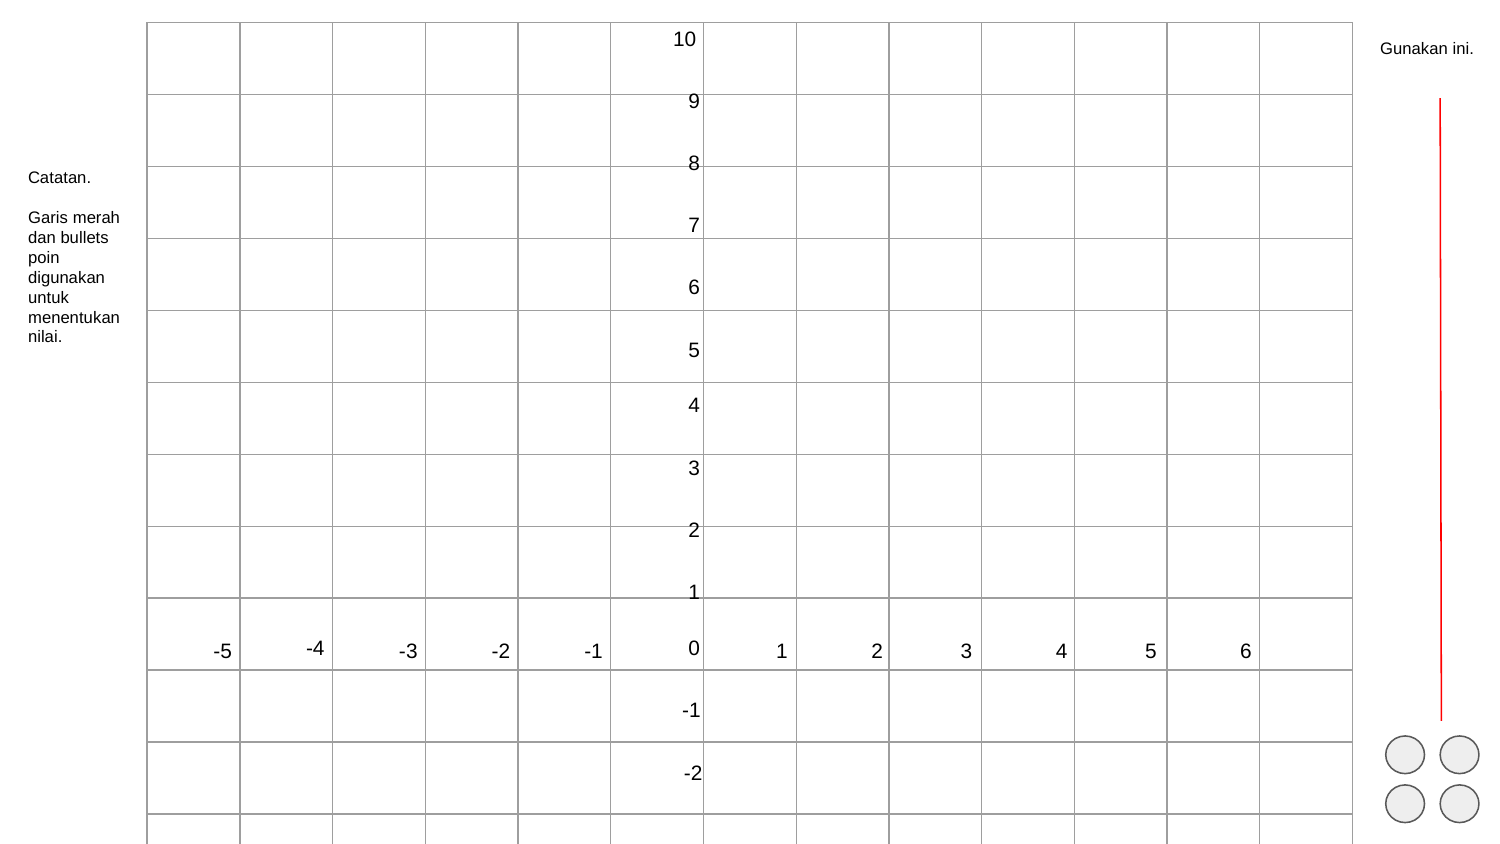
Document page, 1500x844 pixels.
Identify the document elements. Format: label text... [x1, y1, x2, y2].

table_cell [1168, 95, 1259, 166]
table_cell [519, 743, 610, 813]
table_cell [241, 599, 332, 669]
table_cell [148, 815, 239, 844]
table_cell [519, 95, 610, 166]
text_box 5 [1130, 625, 1186, 676]
table_cell [519, 599, 610, 669]
table_cell [704, 743, 796, 813]
text_box -2 [669, 746, 725, 797]
table_cell [1168, 167, 1259, 238]
table_cell [982, 743, 1074, 813]
table_cell [611, 671, 703, 741]
table_cell [611, 527, 703, 597]
table_cell [1260, 815, 1352, 844]
table_cell [241, 311, 332, 382]
text_box 6 [673, 261, 729, 312]
table_cell [1260, 455, 1352, 526]
table_cell [426, 311, 517, 382]
table_cell [148, 239, 239, 310]
table_cell [1075, 95, 1166, 166]
table_cell [611, 815, 703, 844]
table_cell [426, 599, 517, 669]
table_cell [333, 239, 425, 310]
table_cell [797, 239, 888, 310]
text_box 7 [673, 199, 729, 250]
table_cell [982, 815, 1074, 844]
text_box -2 [476, 625, 532, 676]
table_cell [148, 383, 239, 454]
table_header [1168, 23, 1259, 94]
text_box [1385, 735, 1425, 774]
table_cell [519, 239, 610, 310]
table_cell [333, 383, 425, 454]
table_cell [426, 383, 517, 454]
text_box 0 [673, 621, 729, 672]
table_cell [890, 527, 981, 597]
table_cell [519, 455, 610, 526]
table_cell [1260, 167, 1352, 238]
table_cell [148, 599, 239, 669]
table_cell [982, 383, 1074, 454]
table_cell [704, 311, 796, 382]
table_cell [890, 815, 981, 844]
table_cell [611, 311, 703, 382]
table_cell [982, 455, 1074, 526]
text_box [1385, 784, 1425, 823]
text_box -3 [383, 625, 440, 676]
table_cell [1075, 527, 1166, 597]
text_box 3 [673, 441, 729, 492]
table_cell [519, 383, 610, 454]
text_box -4 [291, 621, 347, 672]
table_cell [704, 239, 796, 310]
table_cell [519, 167, 610, 238]
table_cell [1168, 455, 1259, 526]
table_cell [241, 455, 332, 526]
table_cell [241, 527, 332, 597]
table_header [148, 23, 239, 94]
table_cell [1168, 239, 1259, 310]
table_cell [426, 455, 517, 526]
table_cell [704, 167, 796, 238]
table_cell [241, 239, 332, 310]
table_cell [1075, 167, 1166, 238]
table_cell [890, 383, 981, 454]
table_cell [333, 167, 425, 238]
table_cell [611, 383, 703, 454]
table_cell [797, 527, 888, 597]
table_cell [1075, 311, 1166, 382]
table_header [426, 23, 517, 94]
table_cell [797, 383, 888, 454]
table_cell [333, 671, 425, 741]
table_cell [148, 167, 239, 238]
table_cell [611, 95, 703, 166]
text_box 3 [945, 625, 1001, 676]
table_cell [1168, 815, 1259, 844]
table_header [890, 23, 981, 94]
table_cell [797, 671, 888, 741]
table_cell [1075, 383, 1166, 454]
table_cell [333, 743, 425, 813]
table_cell [241, 671, 332, 741]
table_cell [1075, 599, 1166, 669]
table_cell [797, 599, 888, 669]
table_cell [890, 599, 981, 669]
table_cell [519, 815, 610, 844]
table_cell [241, 95, 332, 166]
table_header [519, 23, 610, 94]
table_cell [797, 311, 888, 382]
table_cell [148, 455, 239, 526]
text_box 1 [761, 625, 817, 676]
table_cell [611, 239, 703, 310]
table_header [797, 23, 888, 94]
text_box -1 [667, 684, 723, 735]
table_cell [704, 383, 796, 454]
table_cell [611, 455, 703, 526]
text_box 2 [856, 625, 912, 676]
table_cell [890, 167, 981, 238]
table_cell [426, 239, 517, 310]
table_header [241, 23, 332, 94]
table_cell [241, 815, 332, 844]
table_cell [890, 239, 981, 310]
table_cell [797, 743, 888, 813]
table_cell [704, 815, 796, 844]
text_box [1440, 735, 1479, 774]
table_cell [426, 527, 517, 597]
table_cell [704, 599, 796, 669]
table_cell [890, 95, 981, 166]
table_cell [1260, 599, 1352, 669]
table_header [611, 23, 703, 94]
table_cell [982, 311, 1074, 382]
table_header [982, 23, 1074, 94]
table_cell [426, 167, 517, 238]
text_box 2 [673, 504, 729, 555]
table_cell [1168, 383, 1259, 454]
table_cell [333, 815, 425, 844]
table_cell [426, 815, 517, 844]
table_cell [1075, 743, 1166, 813]
table_cell [890, 671, 981, 741]
table_cell [982, 599, 1074, 669]
table_cell [519, 671, 610, 741]
text_box 8 [673, 137, 729, 188]
table_cell [148, 743, 239, 813]
text_box 1 [673, 566, 729, 617]
table_cell [148, 311, 239, 382]
table_cell [519, 527, 610, 597]
table_cell [611, 743, 703, 813]
table_header [704, 23, 796, 94]
table_cell [890, 455, 981, 526]
table_cell [797, 167, 888, 238]
table_cell [982, 671, 1074, 741]
table_cell [890, 743, 981, 813]
table_cell [426, 671, 517, 741]
text_box 10 [658, 12, 714, 63]
table_cell [241, 383, 332, 454]
table_cell [1075, 671, 1166, 741]
text_box Gunakan ini. [1365, 22, 1494, 79]
table_cell [148, 671, 239, 741]
table_cell [982, 167, 1074, 238]
text_box 4 [673, 379, 729, 430]
text_box 5 [673, 323, 729, 374]
table_cell [1260, 671, 1352, 741]
table_cell [148, 527, 239, 597]
text_box -5 [198, 625, 254, 676]
table_cell [1260, 95, 1352, 166]
table_cell [1260, 383, 1352, 454]
table_cell [704, 455, 796, 526]
table_cell [426, 743, 517, 813]
text_box 9 [673, 75, 729, 126]
table_header [1075, 23, 1166, 94]
table_cell [1260, 527, 1352, 597]
table_cell [704, 527, 796, 597]
table_cell [148, 95, 239, 166]
table_cell [1168, 599, 1259, 669]
table_cell [333, 527, 425, 597]
table_cell [982, 95, 1074, 166]
table_cell [1168, 743, 1259, 813]
text_box -1 [569, 625, 625, 676]
table_cell [333, 95, 425, 166]
table_header [333, 23, 425, 94]
table_cell [333, 311, 425, 382]
table_cell [241, 167, 332, 238]
table_cell [1260, 743, 1352, 813]
table_header [1260, 23, 1352, 94]
table_cell [797, 815, 888, 844]
table_cell [1260, 311, 1352, 382]
text_box 6 [1225, 625, 1281, 676]
table_cell [333, 455, 425, 526]
table_cell [1168, 527, 1259, 597]
table_cell [704, 671, 796, 741]
table_cell [982, 239, 1074, 310]
table_cell [704, 95, 796, 166]
table_cell [1075, 455, 1166, 526]
table_cell [890, 311, 981, 382]
table_cell [611, 167, 703, 238]
table_cell [1075, 239, 1166, 310]
table_cell [241, 743, 332, 813]
table_cell [797, 455, 888, 526]
table_cell [1260, 239, 1352, 310]
table_cell [611, 599, 703, 669]
text_box Catatan. Garis merah dan bullets poin digunakan untuk menentukan nilai. [13, 151, 142, 663]
table_cell [1168, 671, 1259, 741]
table_cell [1168, 311, 1259, 382]
table_cell [333, 599, 425, 669]
table_cell [1075, 815, 1166, 844]
table_cell [797, 95, 888, 166]
text_box [1440, 784, 1479, 823]
table_cell [426, 95, 517, 166]
table_cell [982, 527, 1074, 597]
table_cell [519, 311, 610, 382]
text_box 4 [1040, 625, 1097, 676]
